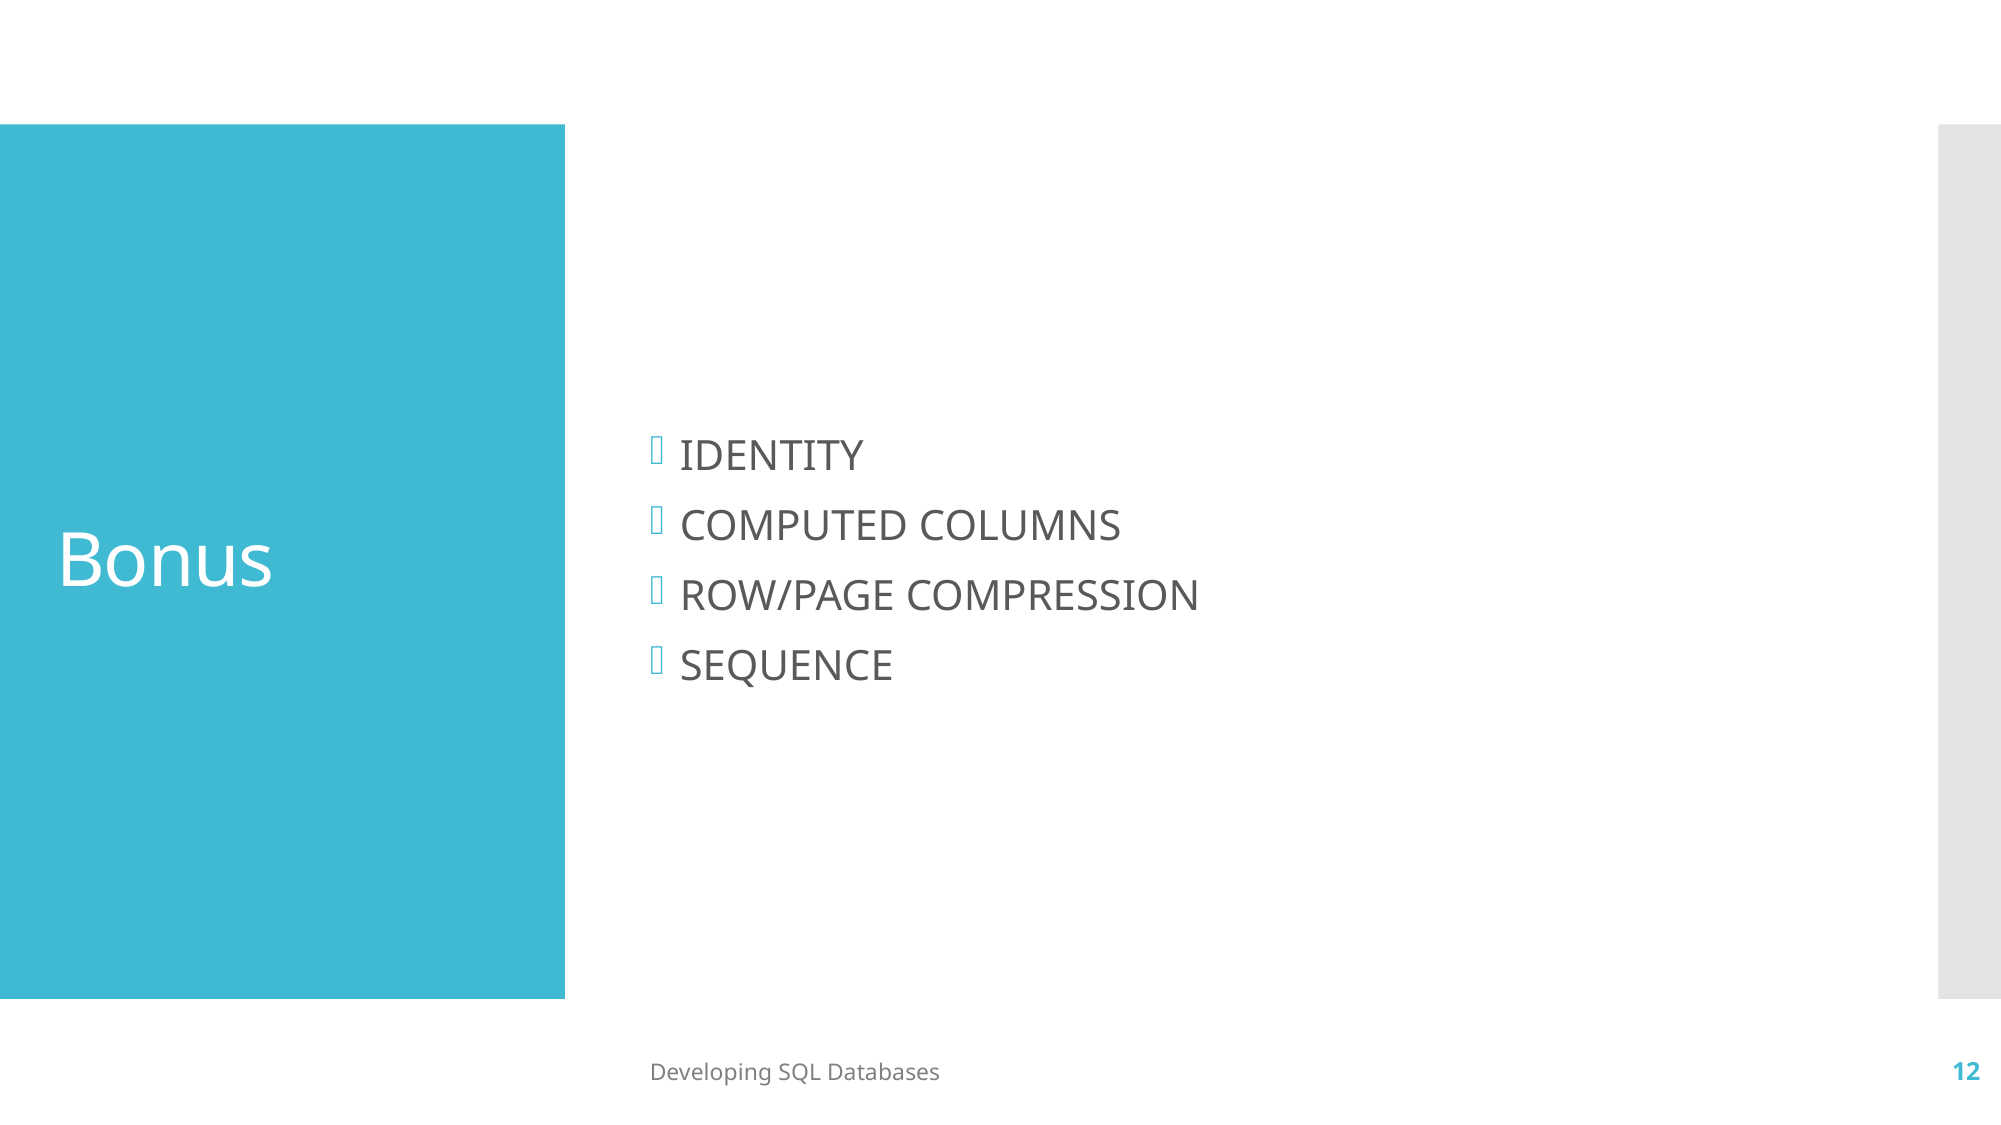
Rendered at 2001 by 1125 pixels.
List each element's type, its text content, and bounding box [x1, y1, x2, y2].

list IDENTITY COMPUTED COLUMNS ROW/PAGE COMPRESSION SEQUENCE [634, 141, 1835, 982]
slide_number 12 [1744, 1042, 1996, 1103]
footer Developing SQL Databases [634, 1042, 1605, 1103]
title Bonus [41, 184, 525, 940]
